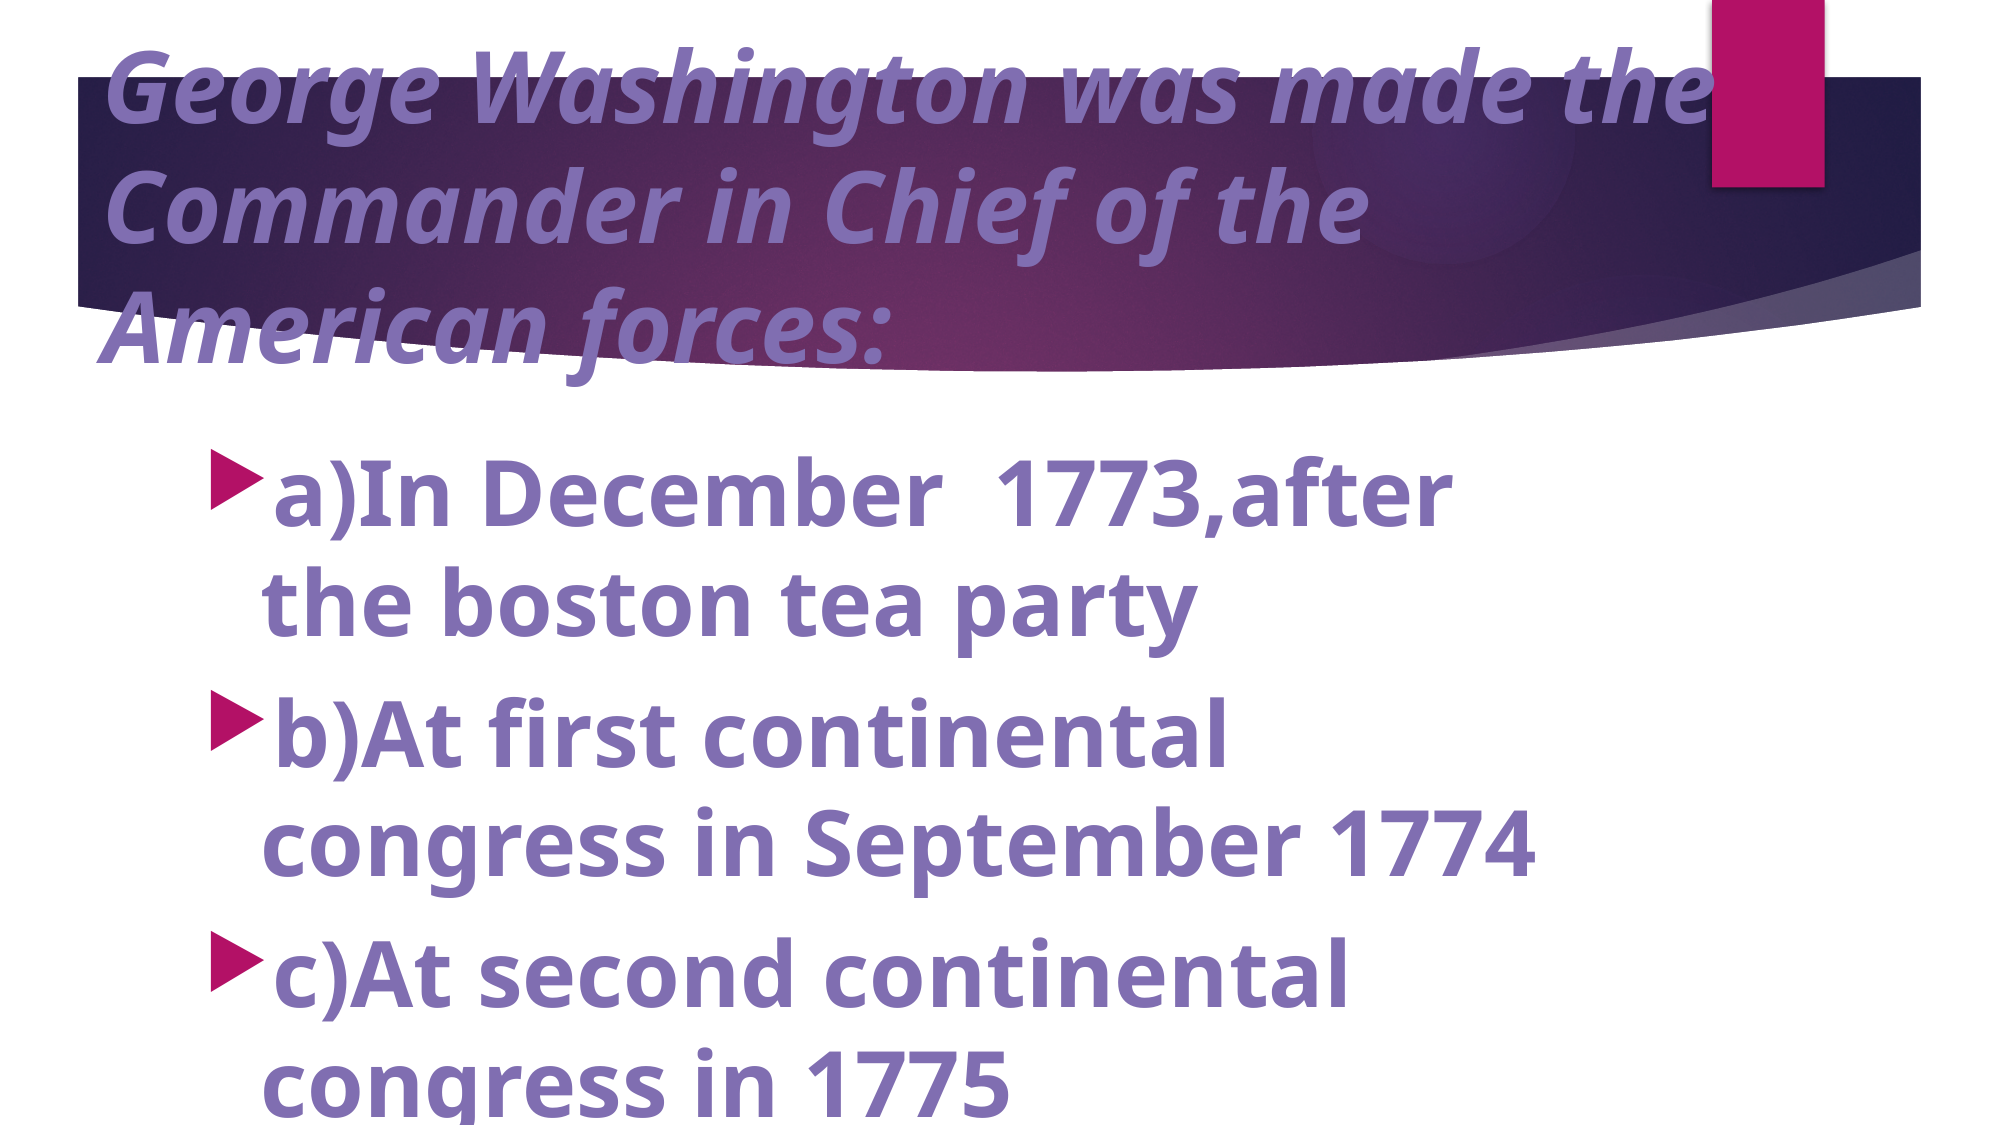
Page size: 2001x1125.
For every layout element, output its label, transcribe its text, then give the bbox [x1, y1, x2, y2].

list a)In December 1773,after the boston tea party b)At first continental congress in September 1774 c)At second continental congress in 1775 [189, 427, 1638, 988]
title George Washington was made the Commander in Chief of the American forces: [87, 57, 1808, 350]
